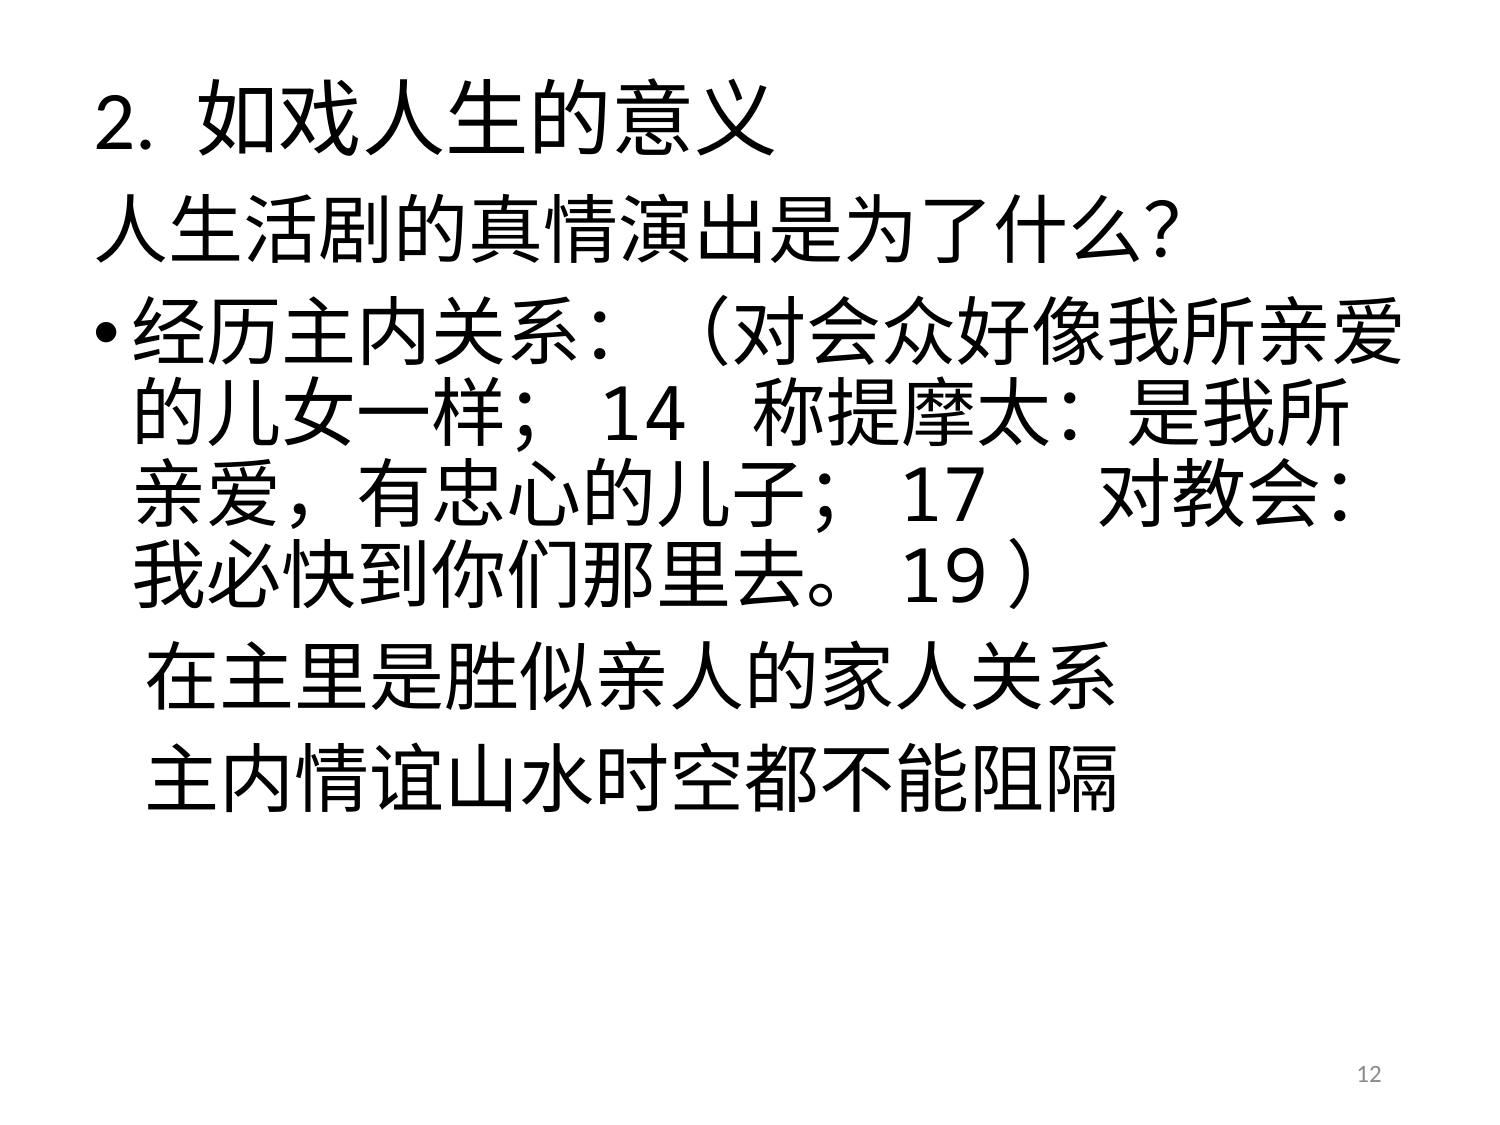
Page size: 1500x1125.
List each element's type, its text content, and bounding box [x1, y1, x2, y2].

list 人生活剧的真情演出是为了什么？ 经历主内关系：（对会众好像我所亲爱的儿女一样；14 称提摩太：是我所亲爱，有忠心的儿子；17 对教会：我必快到你们那里去。19） 在主里是胜似亲人的家人关系 主内情谊山水时空都不能阻隔 [78, 185, 1427, 1014]
slide_number 12 [1059, 1042, 1397, 1103]
title 2. 如戏人生的意义 [78, 59, 1427, 185]
